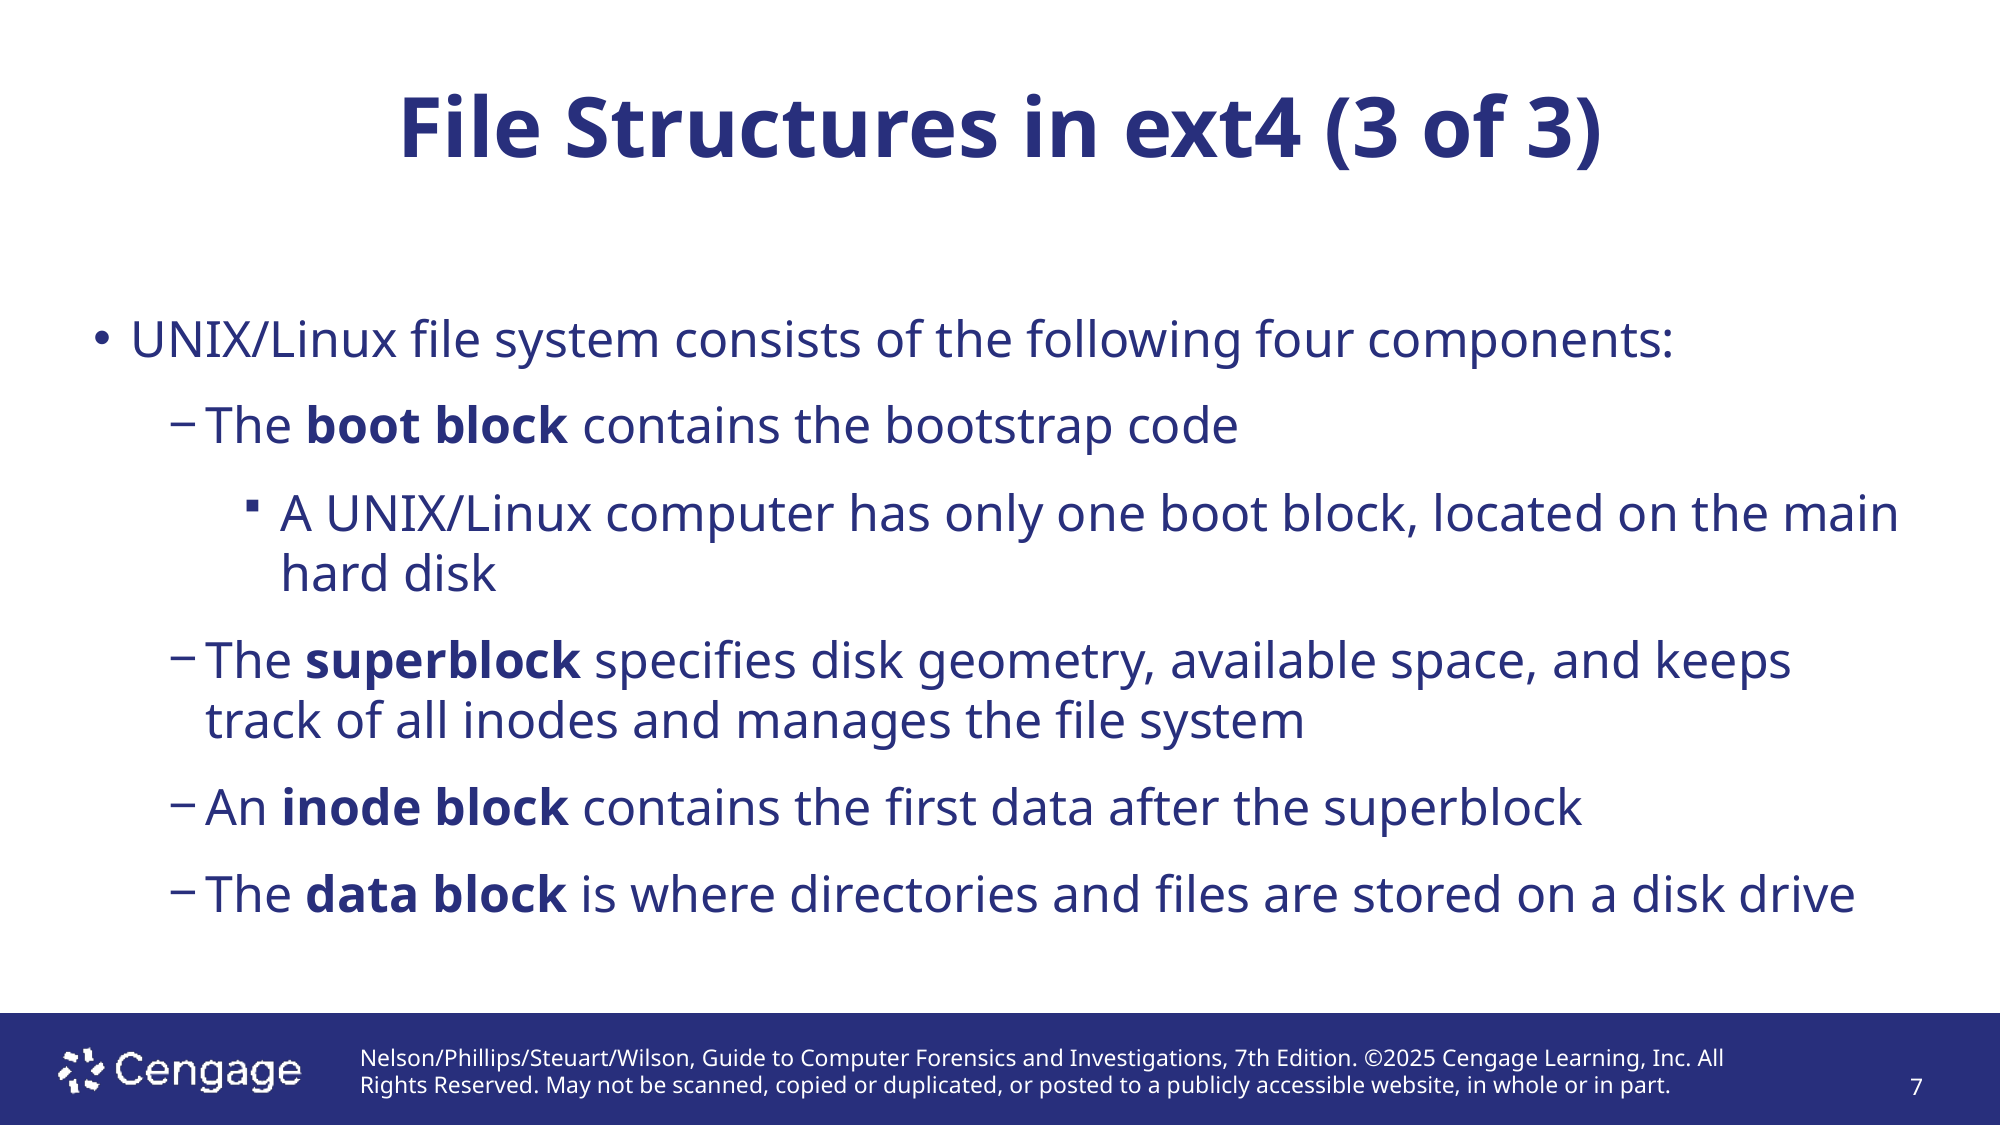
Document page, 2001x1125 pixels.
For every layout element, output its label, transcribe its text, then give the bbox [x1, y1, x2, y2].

title File Structures in ext4 (3 of 3) [78, 77, 1923, 278]
list UNIX/Linux file system consists of the following four components: The boot block contains the bootstrap code A UNIX/Linux computer has only one boot block, located on the main hard disk The superblock specifies disk geometry, available space, and keeps track of all inodes and manages the file system An inode block contains the first data after the superblock The data block is where directories and files are stored on a disk drive [78, 299, 1923, 1014]
picture [30, 1020, 329, 1122]
